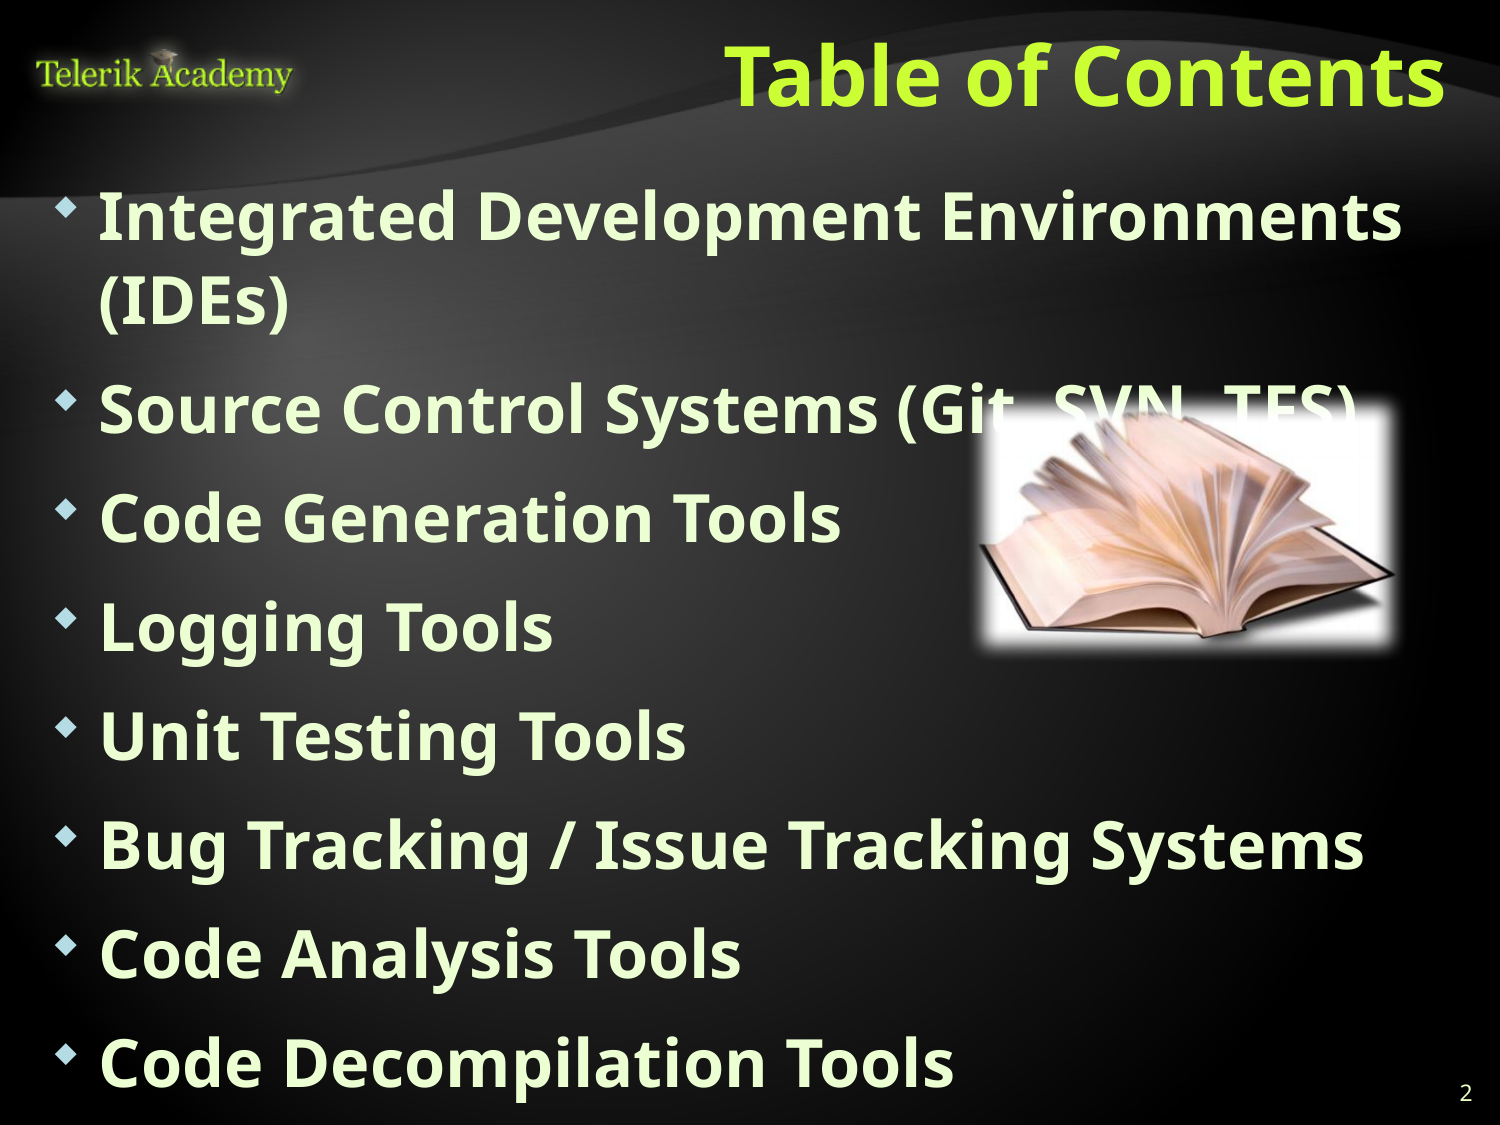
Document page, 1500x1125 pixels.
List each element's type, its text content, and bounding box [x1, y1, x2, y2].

slide_number 2 [1412, 1074, 1488, 1113]
picture [0, 0, 1500, 1125]
title Table of Contents [300, 12, 1463, 150]
list Integrated Development Environments (IDEs) Source Control Systems (Git, SVN, TFS) Code Generation Tools Logging Tools Unit Testing Tools Bug Tracking / Issue Tracking Systems Code Analysis Tools Code Decompilation Tools [37, 162, 1463, 1100]
